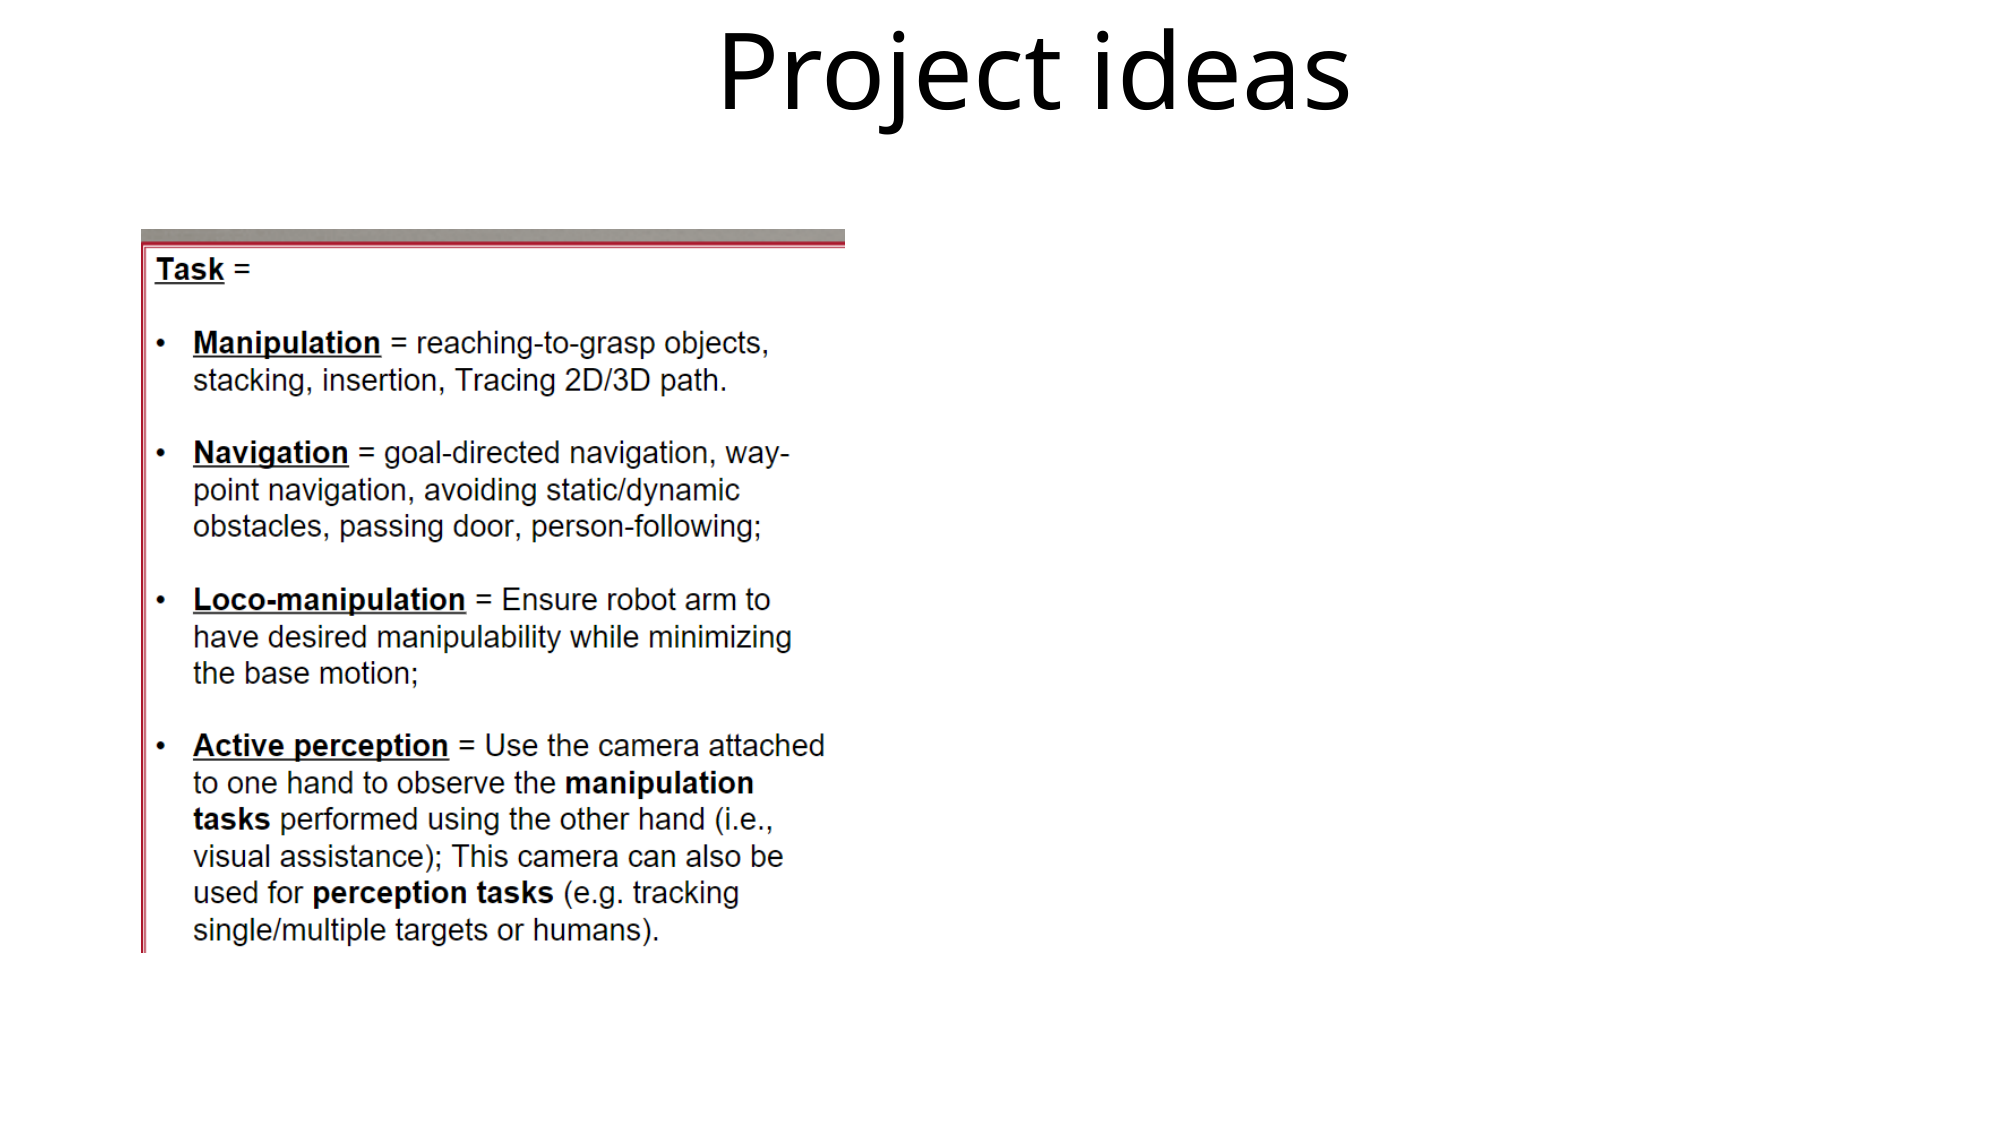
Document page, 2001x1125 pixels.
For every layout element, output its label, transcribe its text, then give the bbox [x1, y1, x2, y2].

picture [141, 229, 845, 953]
title Project ideas [319, 9, 1750, 140]
